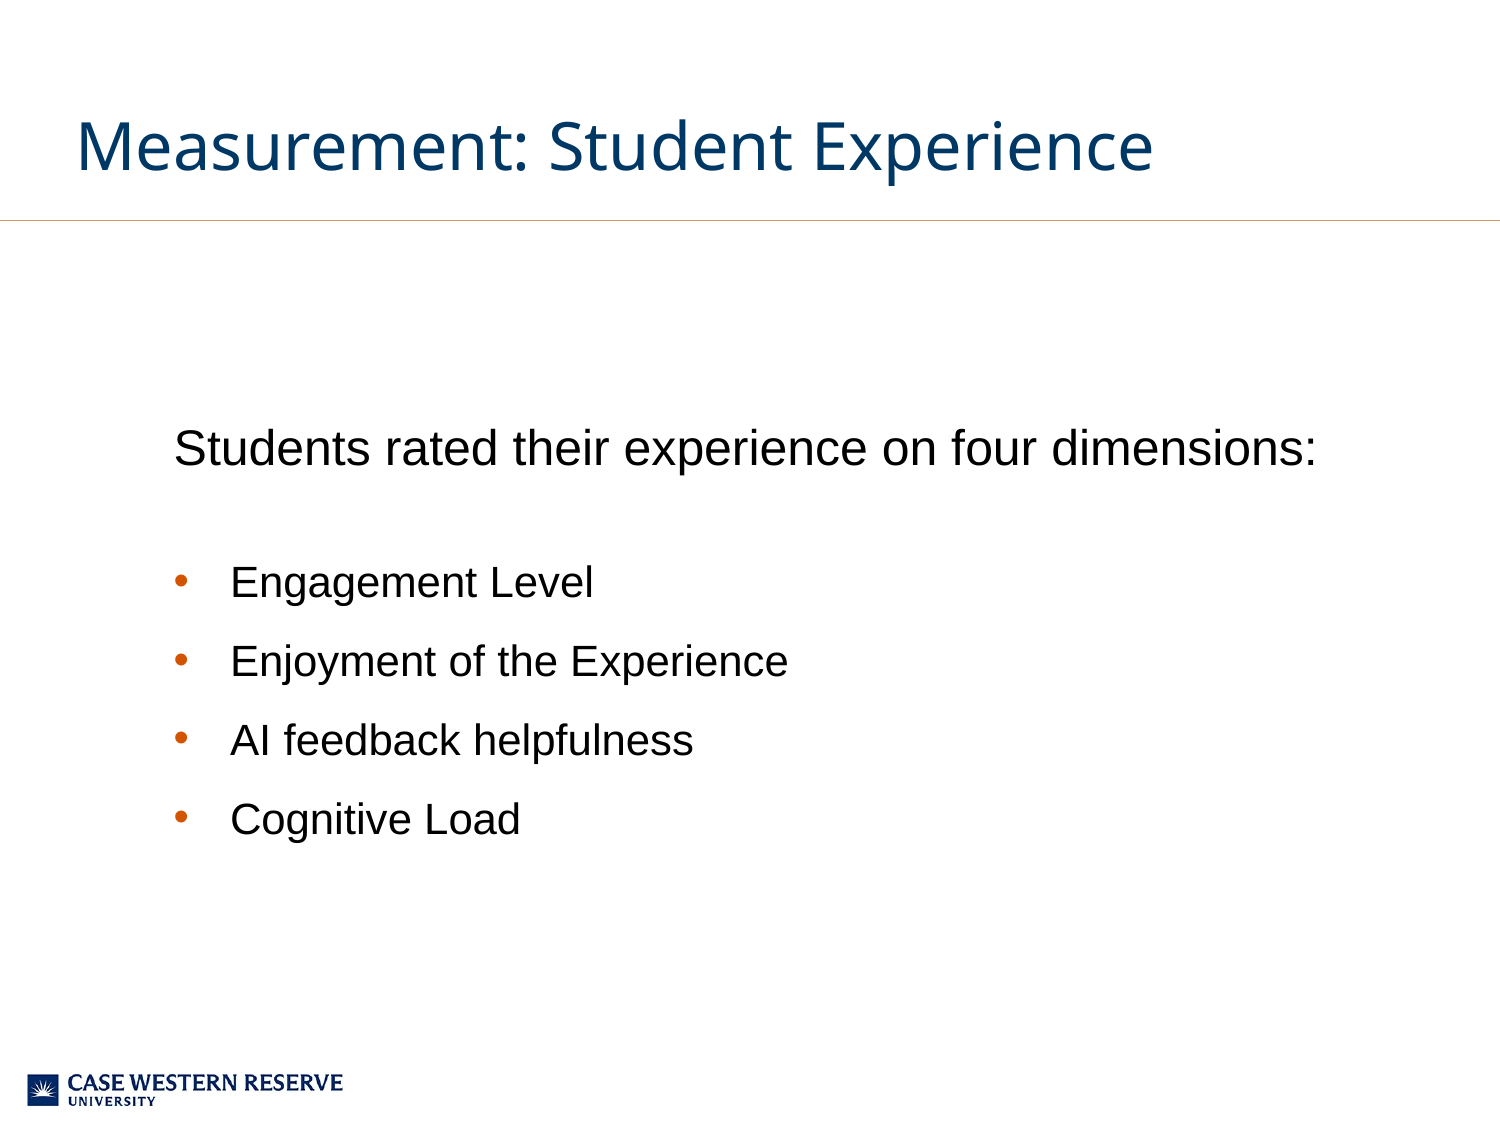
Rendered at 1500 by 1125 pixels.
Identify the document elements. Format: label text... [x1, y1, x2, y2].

picture [24, 1065, 350, 1116]
title Measurement: Student Experience [0, 77, 1500, 221]
text_box Students rated their experience on four dimensions: Engagement Level Enjoyment of the Experience AI feedback helpfulness Cognitive Load [159, 408, 1414, 851]
